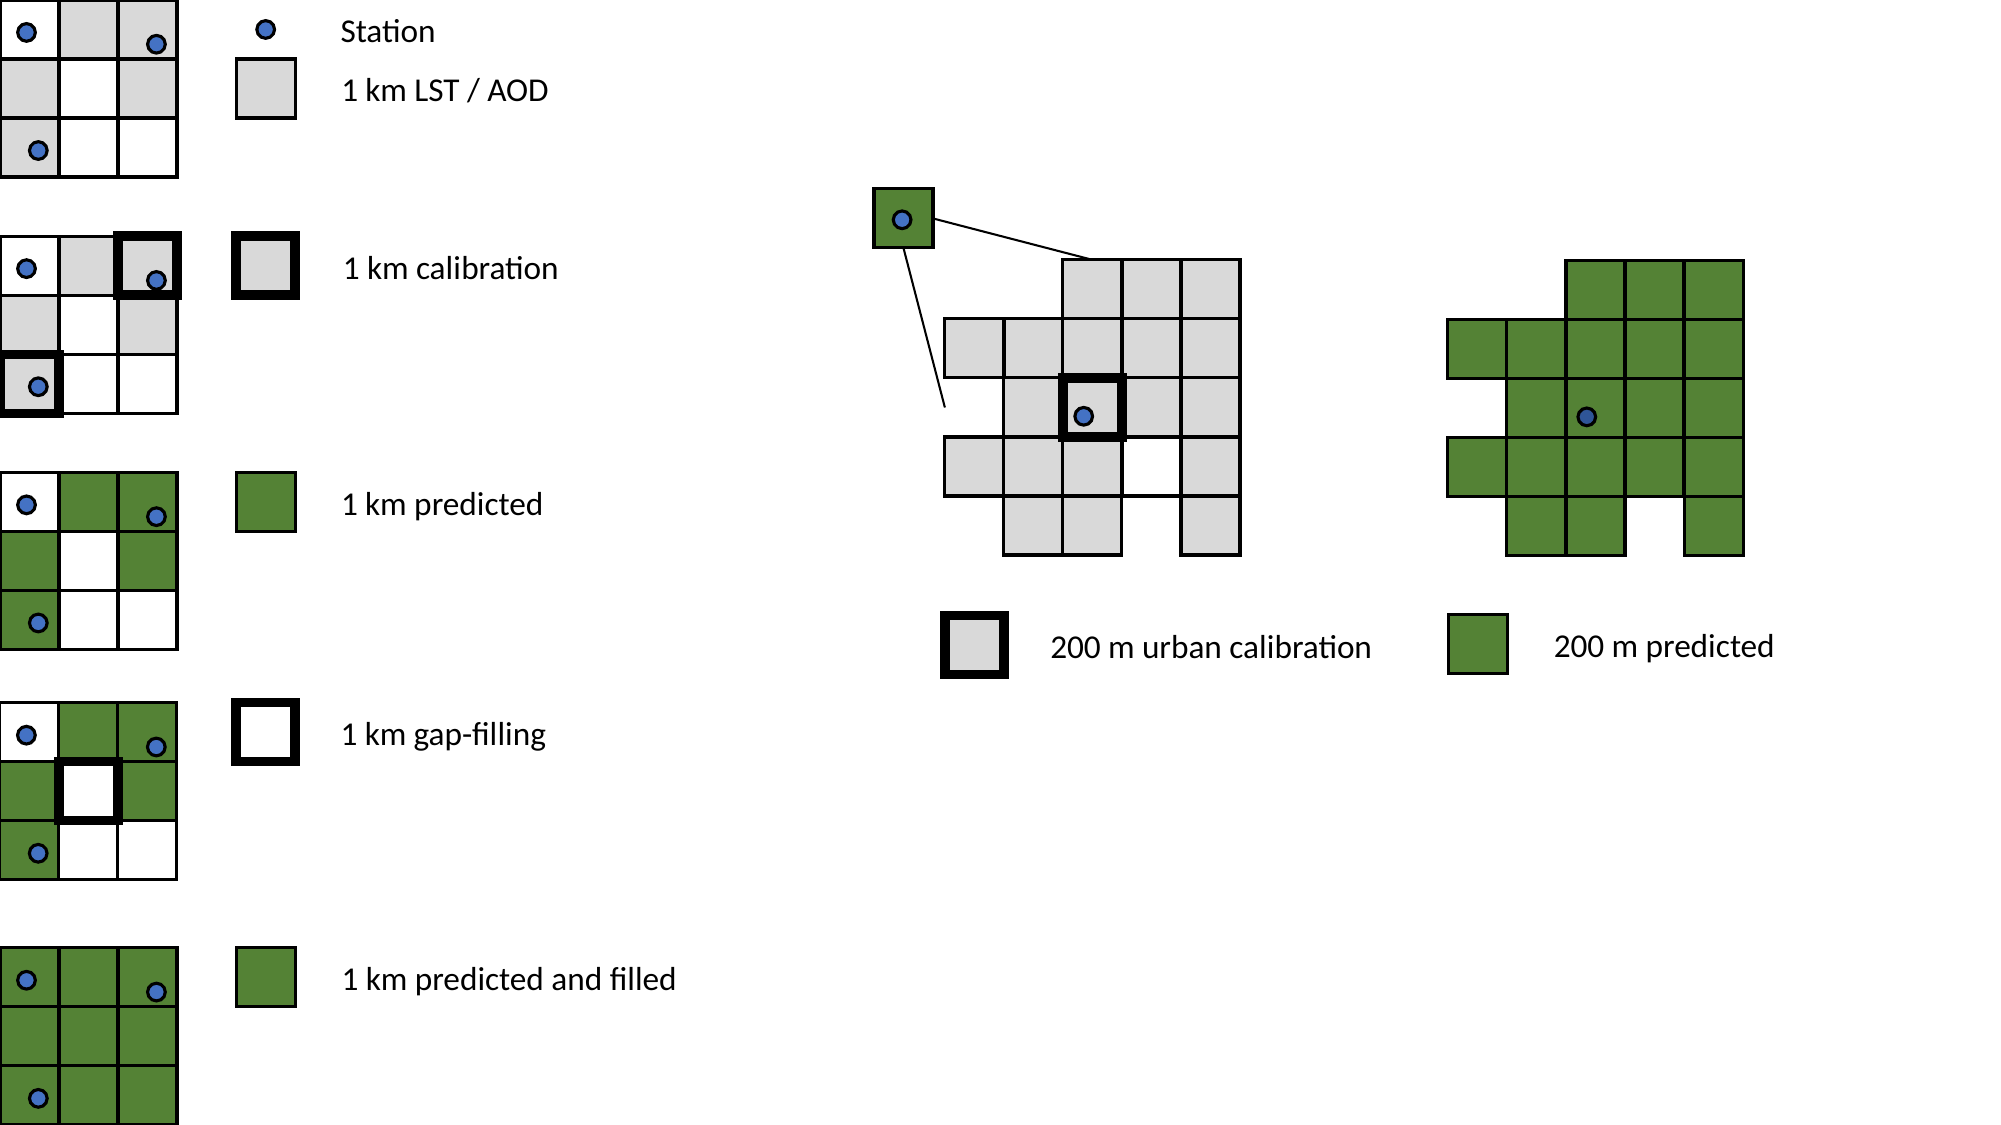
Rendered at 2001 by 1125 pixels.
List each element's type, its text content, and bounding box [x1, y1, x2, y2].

text_box [1565, 259, 1626, 320]
text_box [1626, 318, 1683, 377]
text_box [1447, 437, 1506, 498]
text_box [0, 472, 560, 650]
text_box [1506, 377, 1565, 437]
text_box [0, 236, 578, 414]
text_box [1624, 377, 1685, 439]
text_box [1624, 439, 1683, 498]
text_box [0, 0, 566, 178]
text_box [1685, 377, 1744, 437]
text_box [1448, 614, 1509, 675]
text_box [1565, 496, 1626, 557]
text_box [873, 188, 1390, 675]
text_box [1683, 318, 1744, 377]
text_box [1683, 259, 1744, 318]
text_box [1565, 320, 1626, 377]
text_box [1506, 318, 1565, 377]
text_box [1447, 318, 1506, 379]
text_box [1576, 406, 1597, 427]
text_box [1565, 439, 1624, 496]
text_box [1506, 496, 1565, 557]
text_box [1683, 496, 1744, 557]
text_box [1565, 377, 1624, 439]
text_box [1683, 437, 1744, 496]
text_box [0, 702, 563, 880]
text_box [0, 947, 695, 1125]
text_box 200 m predicted [1539, 616, 1790, 672]
text_box [1506, 437, 1565, 496]
text_box [1626, 259, 1683, 318]
